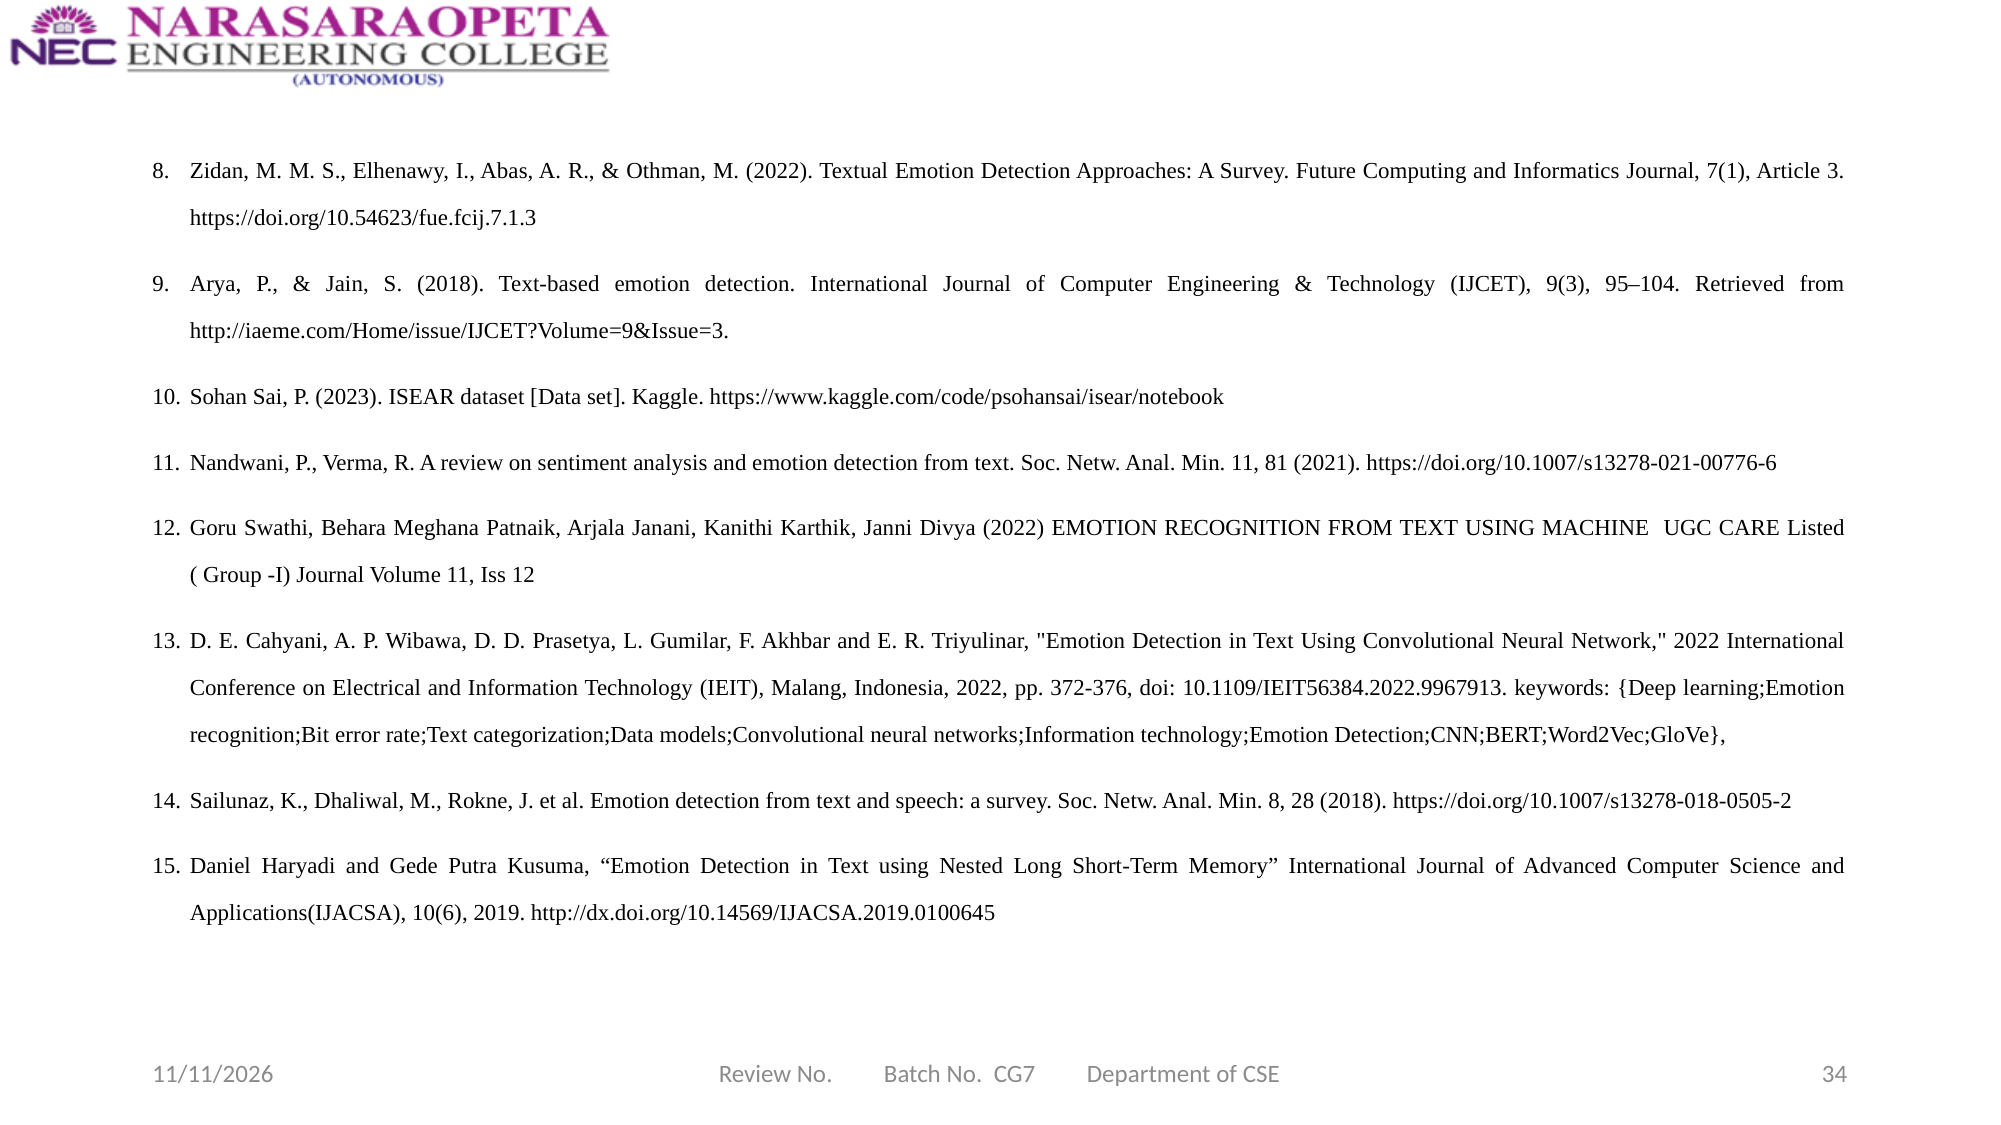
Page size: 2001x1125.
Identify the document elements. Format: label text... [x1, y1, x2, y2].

list Zidan, M. M. S., Elhenawy, I., Abas, A. R., & Othman, M. (2022). Textual Emotion Detection Approaches: A Survey. Future Computing and Informatics Journal, 7(1), Article 3. https://doi.org/10.54623/fue.fcij.7.1.3 Arya, P., & Jain, S. (2018). Text-based emotion detection. International Journal of Computer Engineering & Technology (IJCET), 9(3), 95–104. Retrieved from http://iaeme.com/Home/issue/IJCET?Volume=9&Issue=3. Sohan Sai, P. (2023). ISEAR dataset [Data set]. Kaggle. https://www.kaggle.com/code/psohansai/isear/notebook Nandwani, P., Verma, R. A review on sentiment analysis and emotion detection from text. Soc. Netw. Anal. Min. 11, 81 (2021). https://doi.org/10.1007/s13278-021-00776-6 Goru Swathi, Behara Meghana Patnaik, Arjala Janani, Kanithi Karthik, Janni Divya (2022) EMOTION RECOGNITION FROM TEXT USING MACHINE UGC CARE Listed ( Group -I) Journal Volume 11, Iss 12 D. E. Cahyani, A. P. Wibawa, D. D. Prasetya, L. Gumilar, F. Akhbar and E. R. Triyulinar, "Emotion Detection in Text Using Convolutional Neural Network," 2022 International Conference on Electrical and Information Technology (IEIT), Malang, Indonesia, 2022, pp. 372-376, doi: 10.1109/IEIT56384.2022.9967913. keywords: {Deep learning;Emotion recognition;Bit error rate;Text categorization;Data models;Convolutional neural networks;Information technology;Emotion Detection;CNN;BERT;Word2Vec;GloVe}, Sailunaz, K., Dhaliwal, M., Rokne, J. et al. Emotion detection from text and speech: a survey. Soc. Netw. Anal. Min. 8, 28 (2018). https://doi.org/10.1007/s13278-018-0505-2 Daniel Haryadi and Gede Putra Kusuma, “Emotion Detection in Text using Nested Long Short-Term Memory” International Journal of Advanced Computer Science and Applications(IJACSA), 10(6), 2019. http://dx.doi.org/10.14569/IJACSA.2019.0100645 [137, 129, 1863, 1014]
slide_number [137, 1042, 588, 1103]
picture [0, 0, 1280, 719]
slide_number 34 [1412, 1042, 1863, 1103]
footer Review No. Batch No. CG7 Department of CSE [662, 1042, 1338, 1103]
